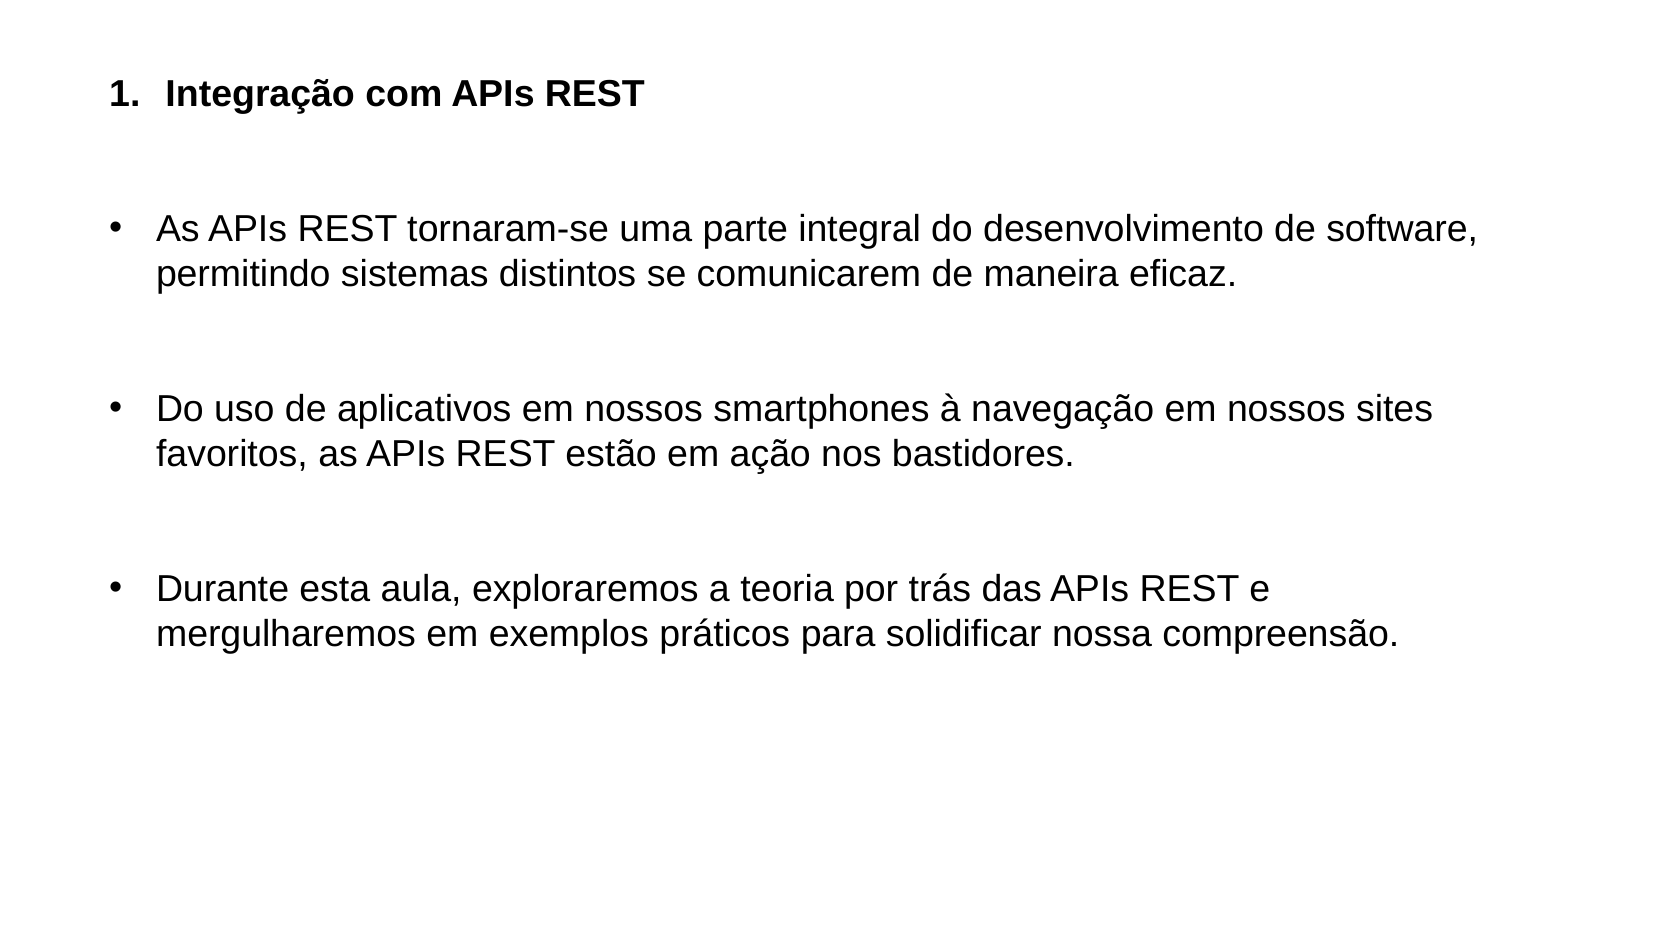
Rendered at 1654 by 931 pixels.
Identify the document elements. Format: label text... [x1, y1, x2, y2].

text_box Integração com APIs REST As APIs REST tornaram-se uma parte integral do desenvolvimento de software, permitindo sistemas distintos se comunicarem de maneira eficaz. Do uso de aplicativos em nossos smartphones à navegação em nossos sites favoritos, as APIs REST estão em ação nos bastidores. Durante esta aula, exploraremos a teoria por trás das APIs REST e mergulharemos em exemplos práticos para solidificar nossa compreensão. [58, 16, 1535, 829]
